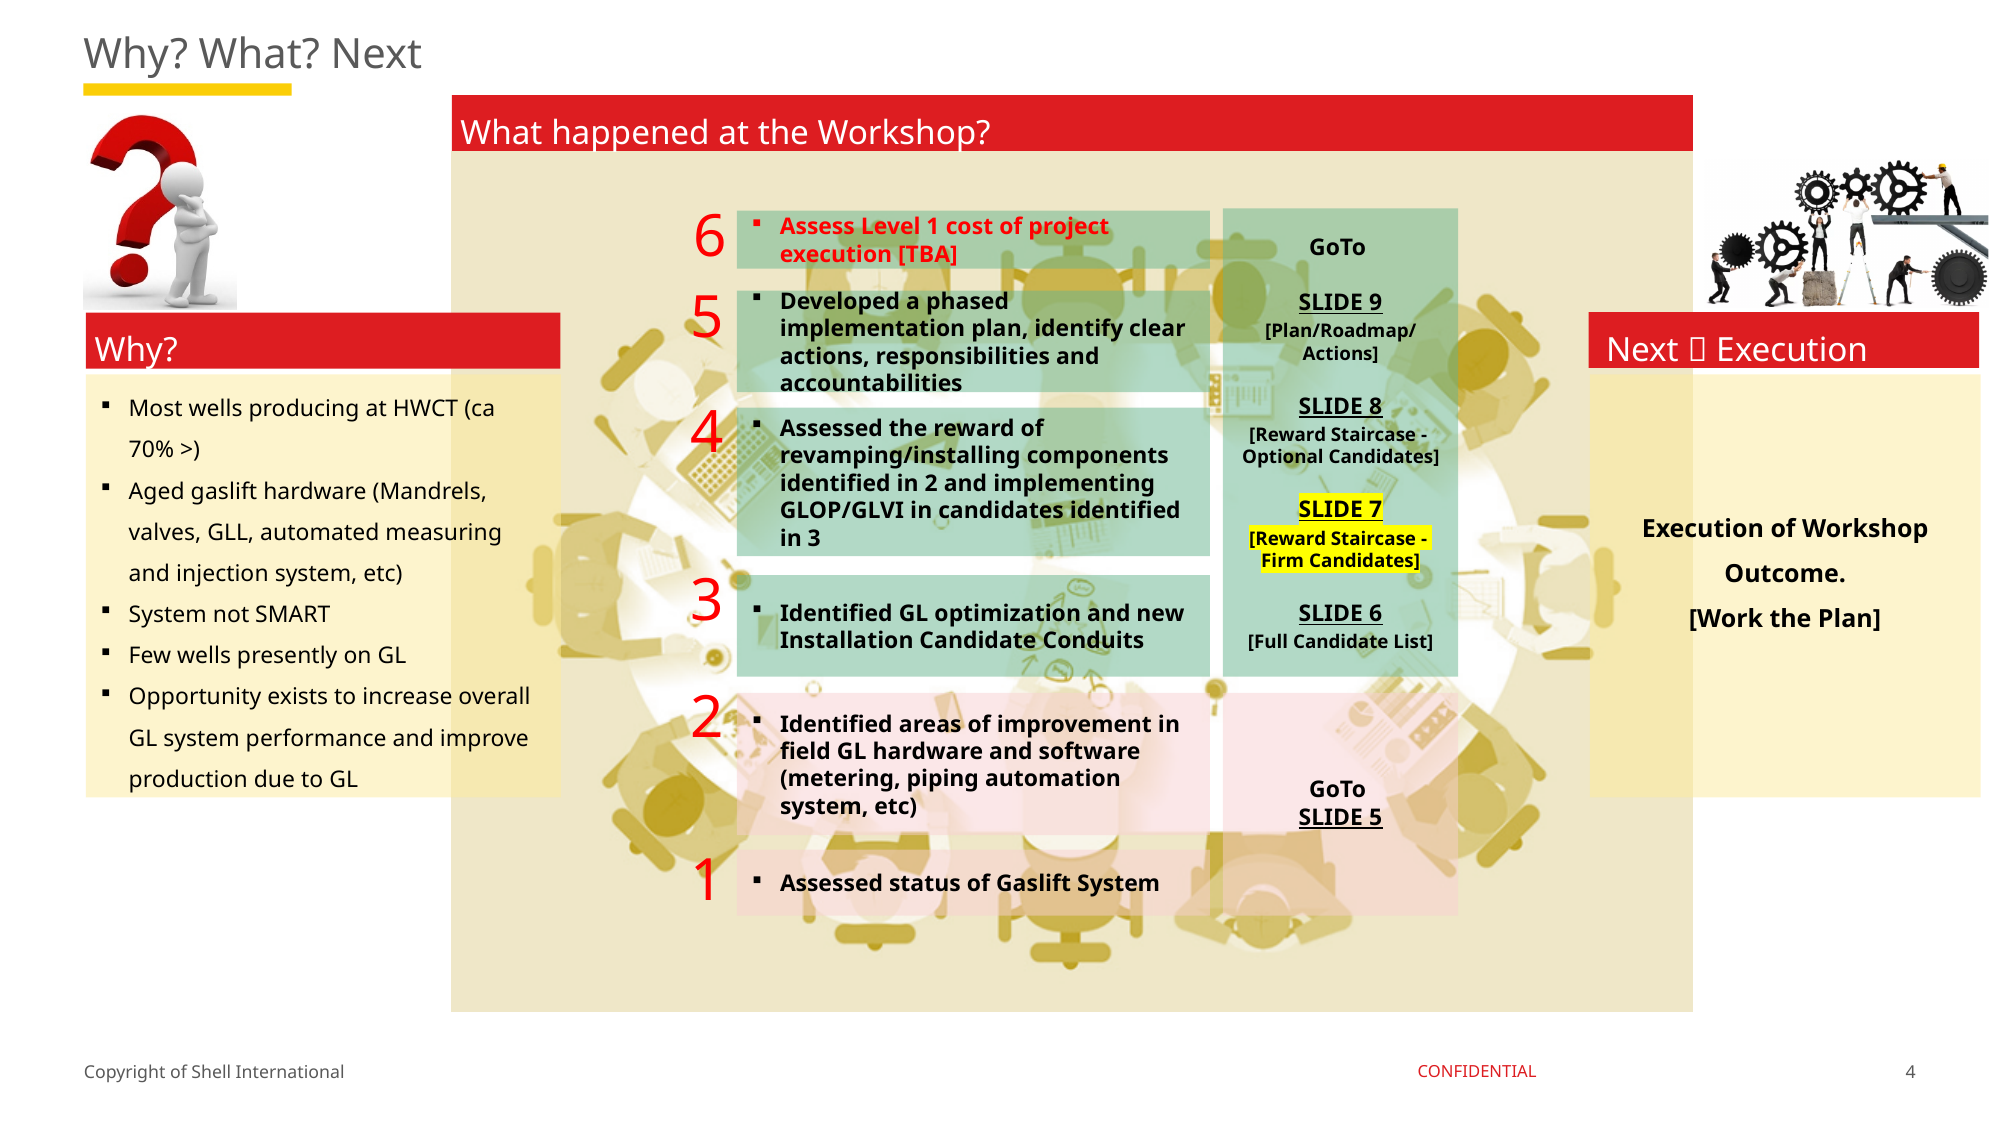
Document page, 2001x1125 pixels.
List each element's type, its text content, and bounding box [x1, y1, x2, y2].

text_box Most wells producing at HWCT (ca 70% >) Aged gaslift hardware (Mandrels, valves, GLL, automated measuring and injection system, etc) System not SMART Few wells presently on GL Opportunity exists to increase overall GL system performance and improve production due to GL [84, 372, 446, 800]
picture [1704, 159, 1989, 308]
text_box Next  Execution [1698, 312, 1980, 368]
picture [83, 111, 237, 311]
text_box Why? [85, 312, 446, 369]
text_box What happened at the Workshop? [451, 95, 1693, 151]
text_box Execution of Workshop Outcome. [Work the Plan] [1698, 372, 1983, 800]
title Why? What? Next [83, 26, 1917, 96]
slide_number 4 [1857, 1060, 1917, 1101]
picture [451, 151, 1694, 1012]
